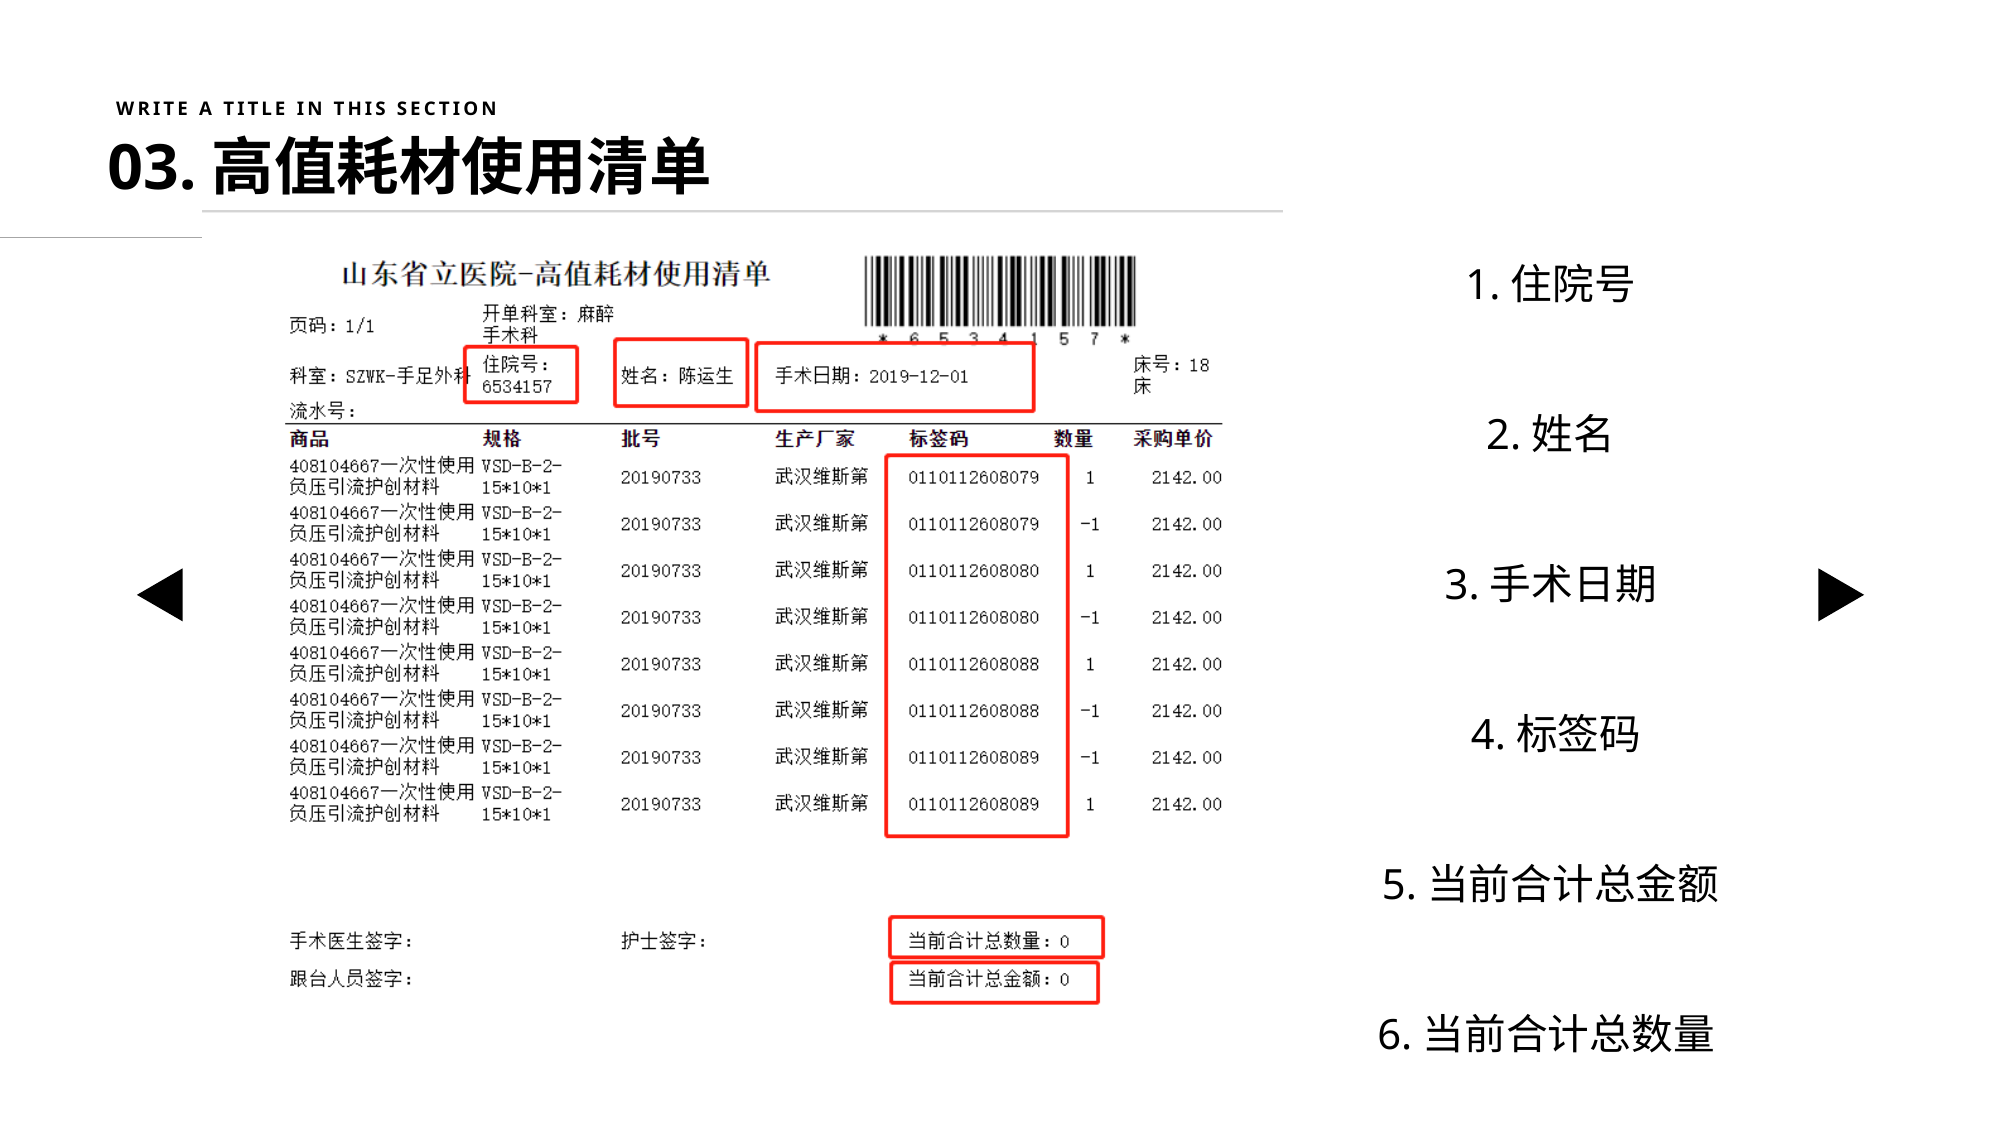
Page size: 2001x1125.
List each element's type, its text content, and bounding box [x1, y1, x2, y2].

text_box 1.住院号 2.姓名 3.手术日期 4.标签码 5.当前合计总金额 6.当前合计总数量 [1317, 225, 1784, 1065]
picture [202, 210, 1283, 1054]
text_box WRITE A TITLE IN THIS SECTION [101, 89, 310, 119]
text_box [1817, 566, 1867, 624]
text_box 03.高值耗材使用清单 [335, 119, 727, 210]
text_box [310, 0, 335, 210]
text_box [134, 566, 184, 624]
text_box WRITE A TITLE IN THIS SECTION [335, 89, 615, 119]
text_box 03.高值耗材使用清单 [92, 119, 310, 210]
